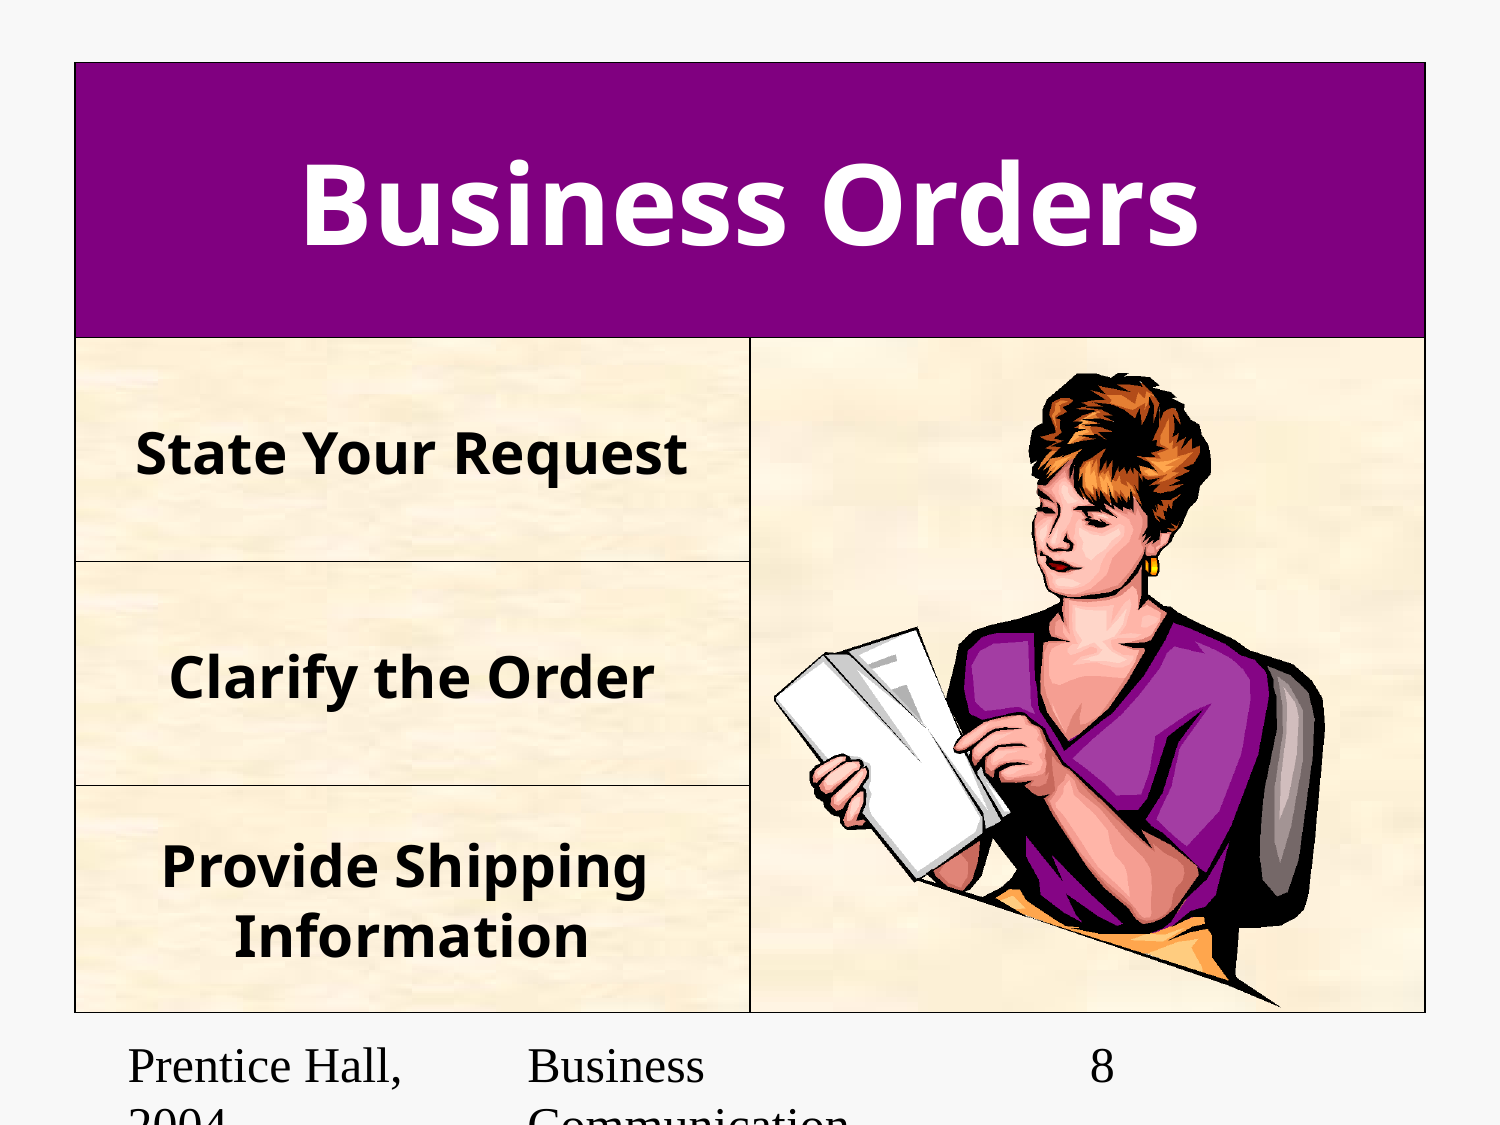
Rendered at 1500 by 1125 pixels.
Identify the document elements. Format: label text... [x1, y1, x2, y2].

slide_number ‹#› [1074, 1025, 1388, 1100]
text_box State Your Request [74, 337, 750, 561]
text_box Clarify the Order [74, 561, 750, 785]
text_box Provide Shipping Information [74, 785, 750, 1013]
title Business Orders [75, 62, 1425, 338]
slide_number Prentice Hall, 2004 [112, 1025, 425, 1100]
text_box [750, 338, 1425, 1013]
picture [774, 368, 1330, 1013]
footer Business Communication Essentials [512, 1025, 988, 1100]
